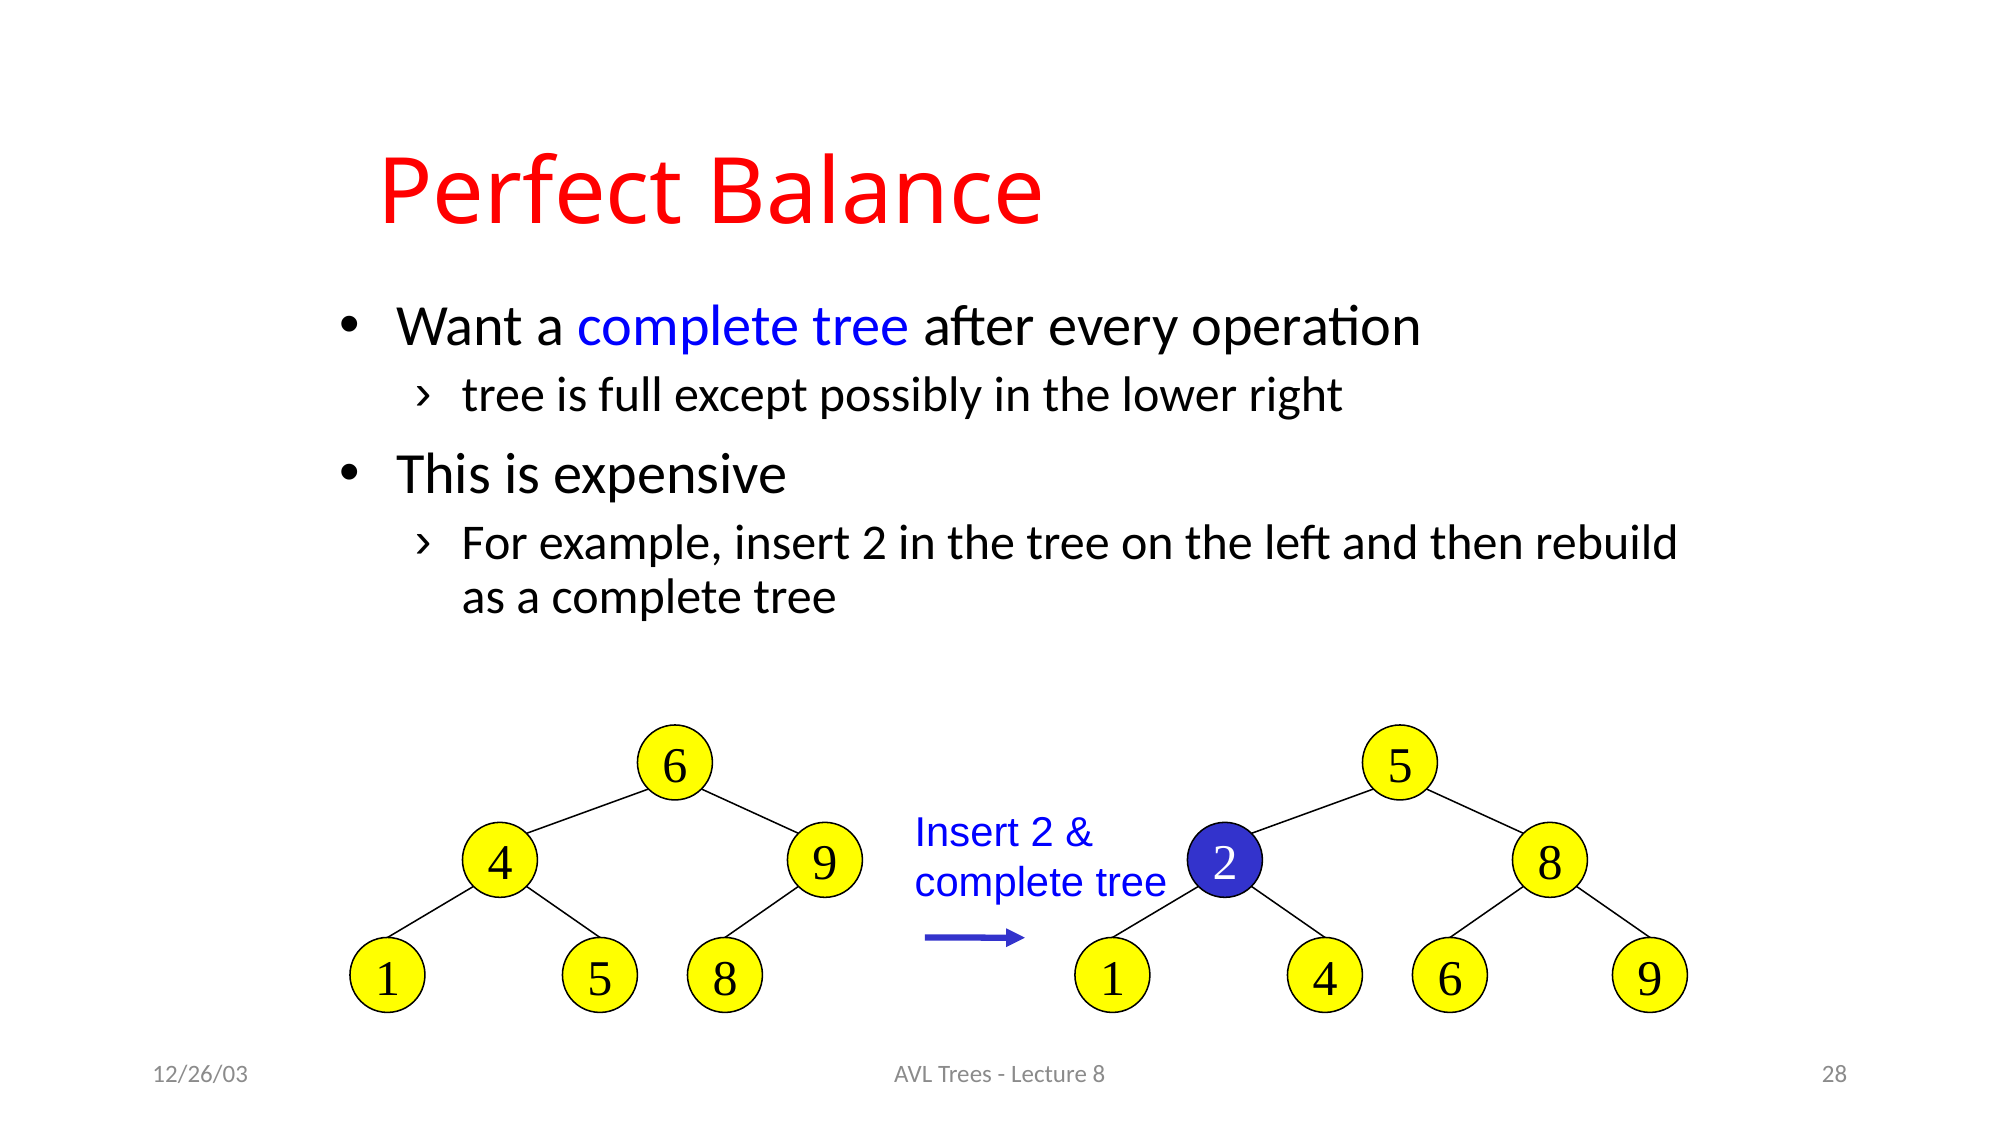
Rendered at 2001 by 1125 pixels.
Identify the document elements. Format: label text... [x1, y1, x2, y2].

text_box 6 [1412, 937, 1488, 1013]
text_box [1449, 886, 1524, 938]
text_box 6 [637, 724, 713, 800]
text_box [1426, 788, 1524, 834]
text_box 9 [787, 822, 863, 898]
text_box 5 [1362, 724, 1438, 800]
footer AVL Trees - Lecture 8 [662, 1042, 1338, 1103]
text_box 8 [687, 937, 763, 1013]
text_box 2 [1187, 822, 1263, 898]
slide_number 28 [1412, 1042, 1863, 1103]
text_box 9 [1612, 937, 1688, 1013]
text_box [1251, 886, 1325, 938]
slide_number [137, 1042, 588, 1103]
text_box 4 [462, 822, 538, 898]
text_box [526, 886, 601, 938]
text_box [1576, 886, 1651, 938]
title Perfect Balance [362, 99, 1638, 287]
text_box 8 [1512, 822, 1588, 898]
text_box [1251, 788, 1374, 834]
text_box 1 [1074, 937, 1150, 1013]
list Want a complete tree after every operation tree is full except possibly in the lower right This is expensive For example, insert 2 in the tree on the left and then rebuild as a complete tree [324, 287, 1713, 738]
text_box 1 [349, 937, 425, 1013]
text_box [724, 886, 799, 938]
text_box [387, 886, 474, 938]
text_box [1112, 886, 1199, 938]
text_box 5 [562, 937, 638, 1013]
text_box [526, 788, 649, 834]
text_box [701, 788, 799, 834]
text_box Insert 2 & complete tree [899, 796, 1183, 913]
text_box [924, 931, 1025, 944]
text_box 4 [1287, 937, 1363, 1013]
